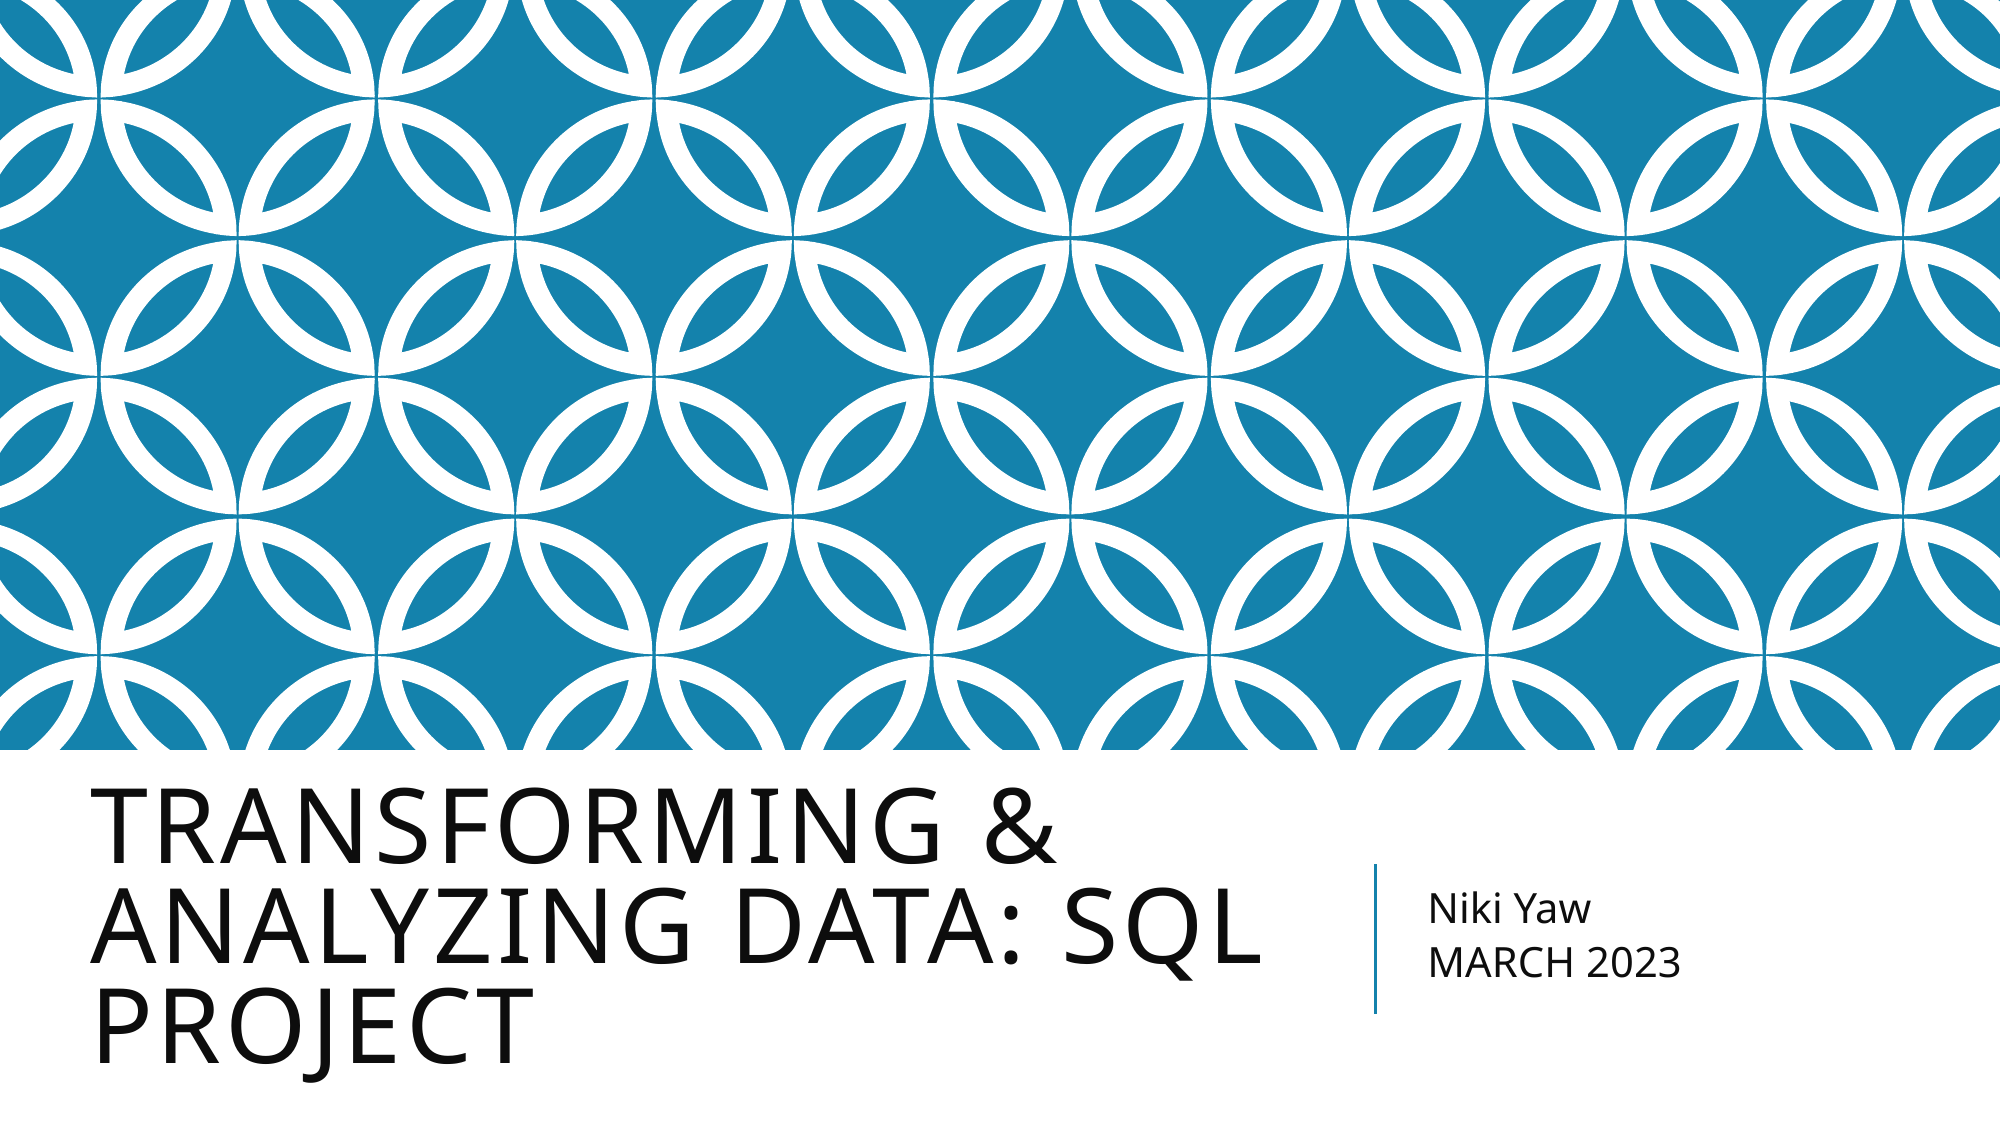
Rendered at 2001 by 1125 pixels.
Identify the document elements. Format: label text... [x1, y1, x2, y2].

title transforming & analyzing data: SQL Project [75, 813, 1350, 1054]
subtitle Niki Yaw MARCH 2023 [1412, 813, 1938, 1054]
